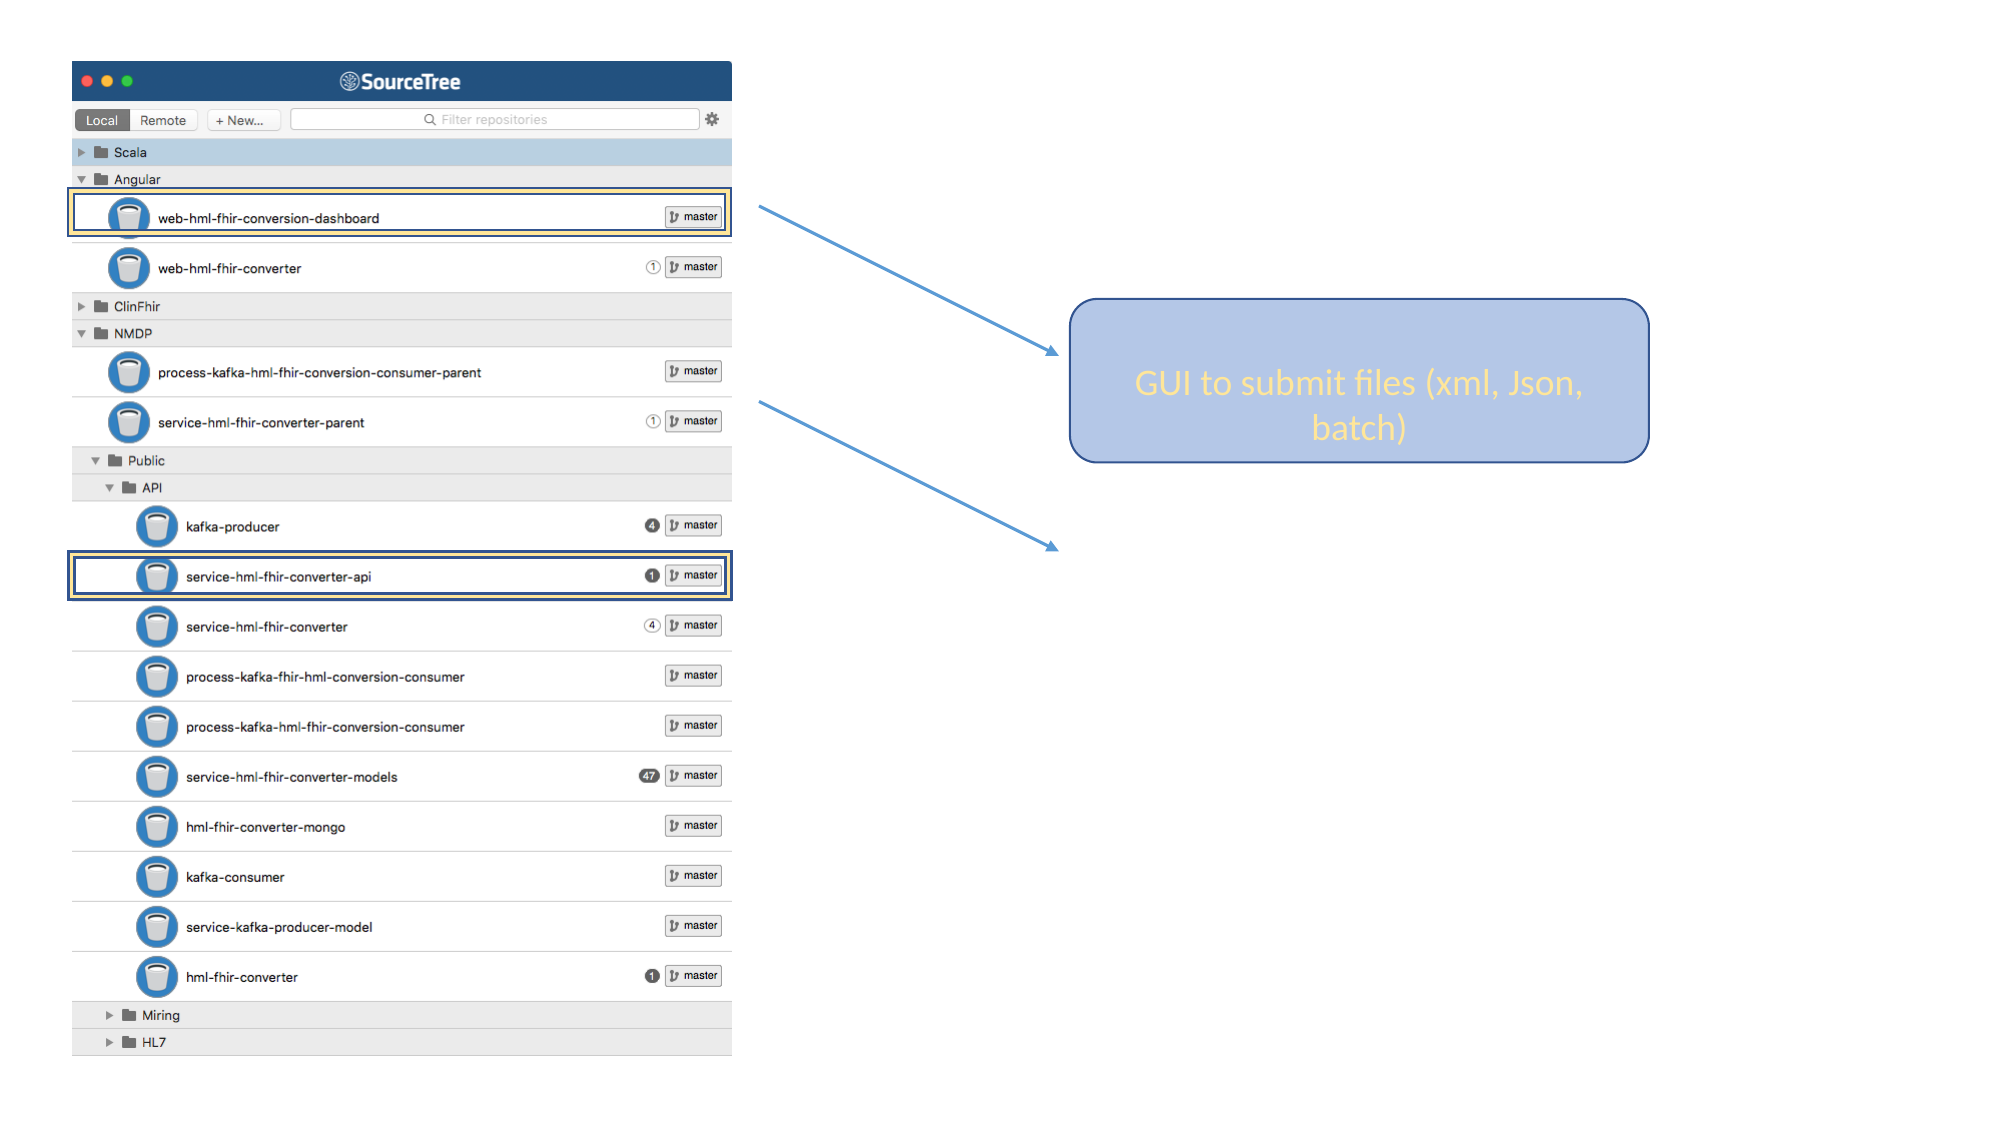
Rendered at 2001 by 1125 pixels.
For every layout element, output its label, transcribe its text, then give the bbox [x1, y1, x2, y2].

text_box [758, 205, 1059, 356]
picture [72, 61, 732, 1062]
text_box [67, 550, 72, 601]
text_box GUI to submit files (xml, Json, batch) [1111, 350, 1608, 456]
text_box [1068, 297, 1650, 464]
text_box [67, 187, 72, 237]
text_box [758, 401, 1059, 552]
